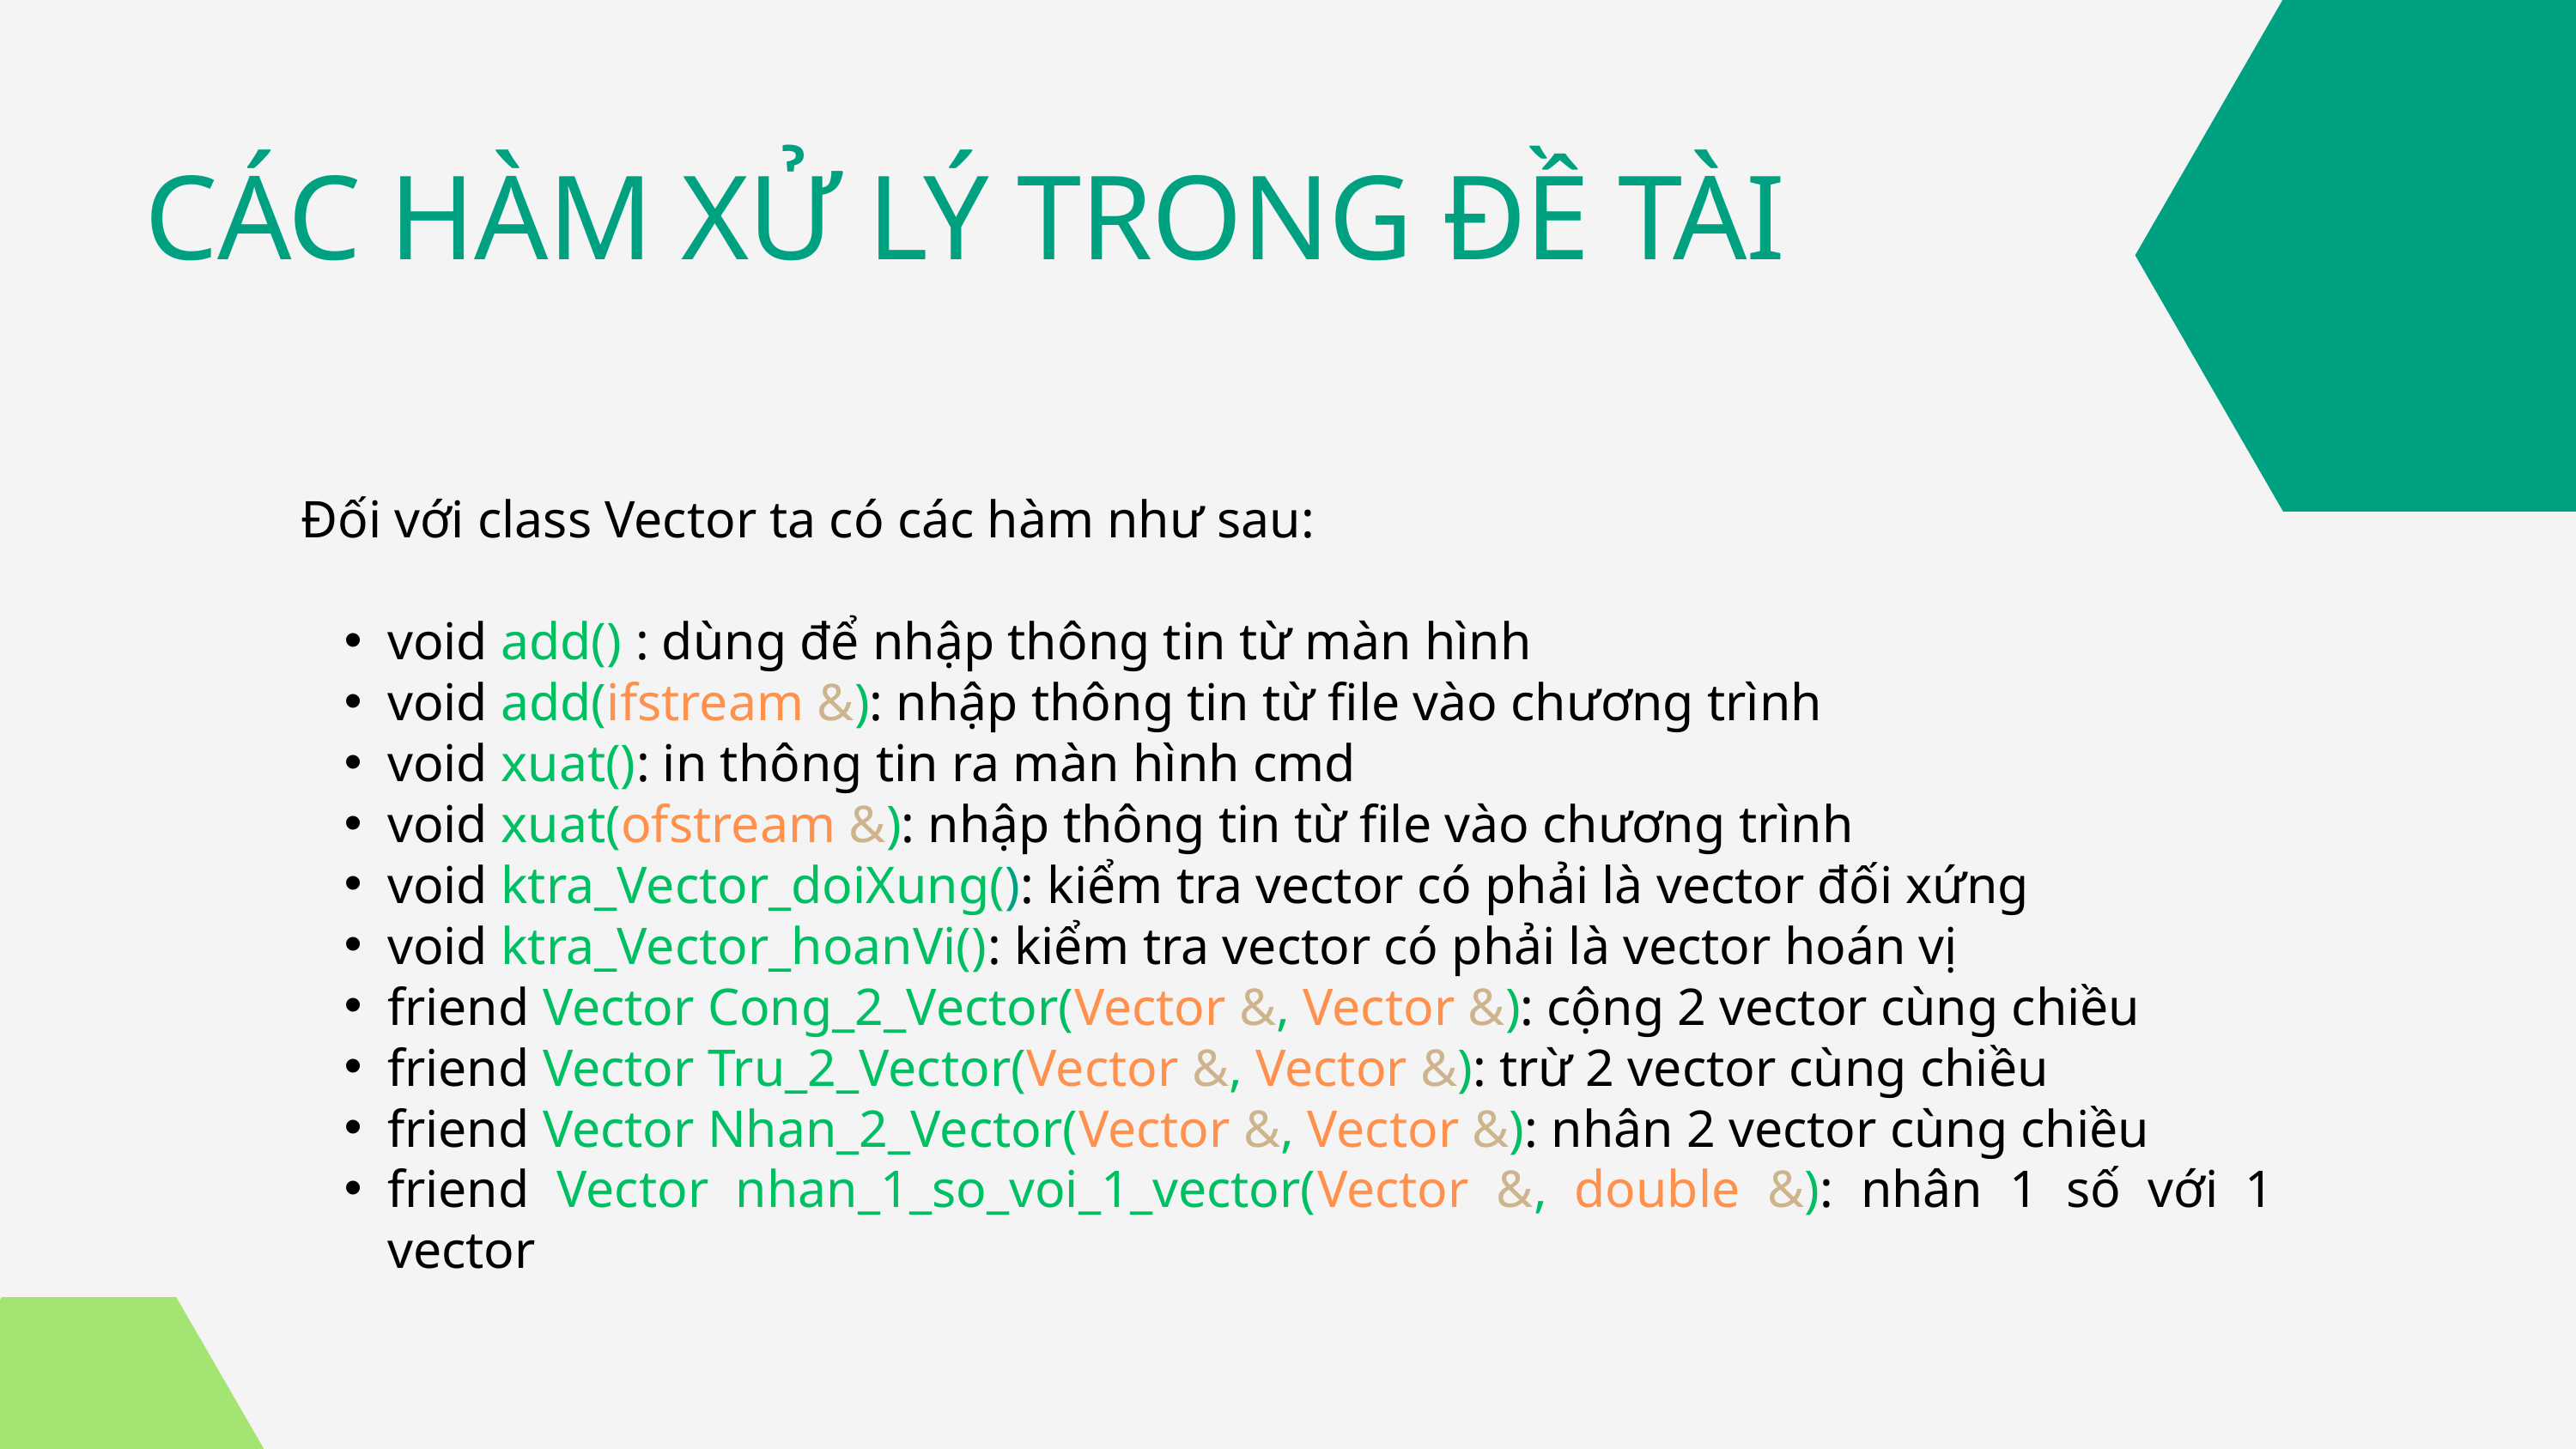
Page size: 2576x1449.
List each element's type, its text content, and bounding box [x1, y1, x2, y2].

text_box Đối với class Vector ta có các hàm như sau: void add() : dùng để nhập thông tin từ màn hình void add(ifstream &): nhập thông tin từ file vào chương trình void xuat(): in thông tin ra màn hình cmd void xuat(ofstream &): nhập thông tin từ file vào chương trình void ktra_Vector_doiXung(): kiểm tra vector có phải là vector đối xứng void ktra_Vector_hoanVi(): kiểm tra vector có phải là vector hoán vị friend Vector Cong_2_Vector(Vector &, Vector &): cộng 2 vector cùng chiều friend Vector Tru_2_Vector(Vector &, Vector &): trừ 2 vector cùng chiều friend Vector Nhan_2_Vector(Vector &, Vector &): nhân 2 vector cùng chiều friend Vector nhan_1_so_voi_1_vector(Vector &, double &): nhân 1 số với 1 vector [301, 487, 2275, 1279]
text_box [0, 1296, 264, 1449]
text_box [2135, 0, 2576, 512]
text_box CÁC HÀM XỬ LÝ TRONG ĐỀ TÀI [144, 143, 2041, 283]
